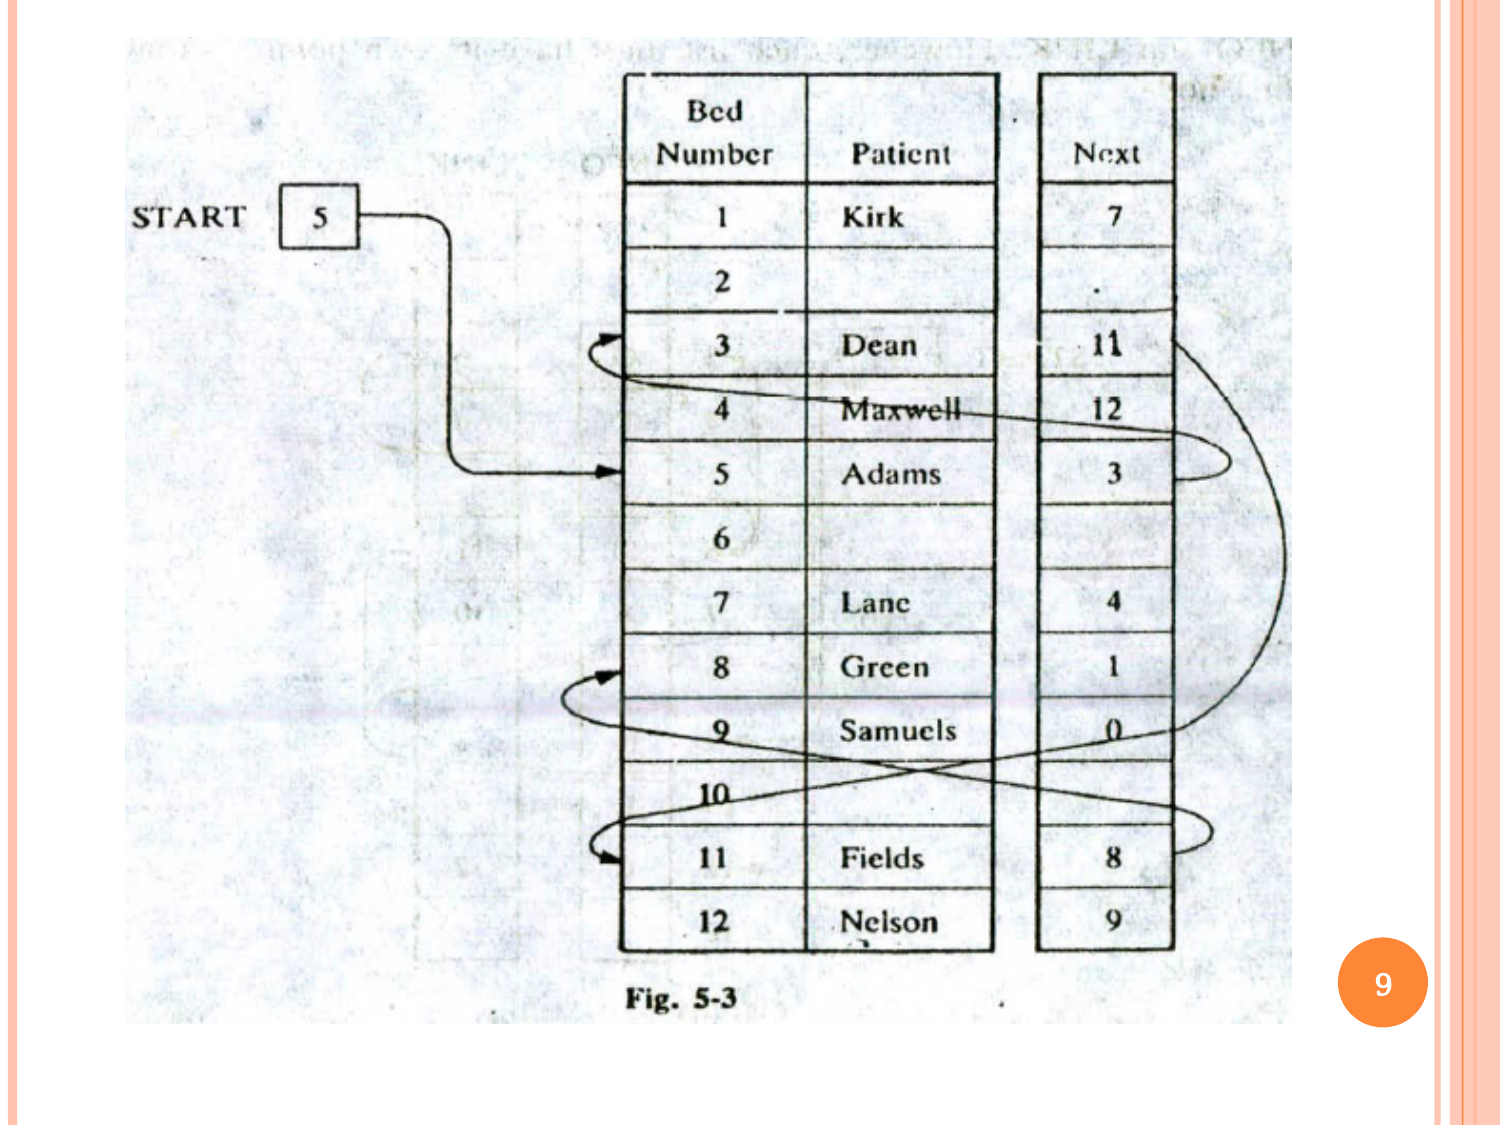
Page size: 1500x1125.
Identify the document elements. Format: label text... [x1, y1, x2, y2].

slide_number 9 [1333, 940, 1434, 1027]
picture [124, 36, 1292, 1024]
